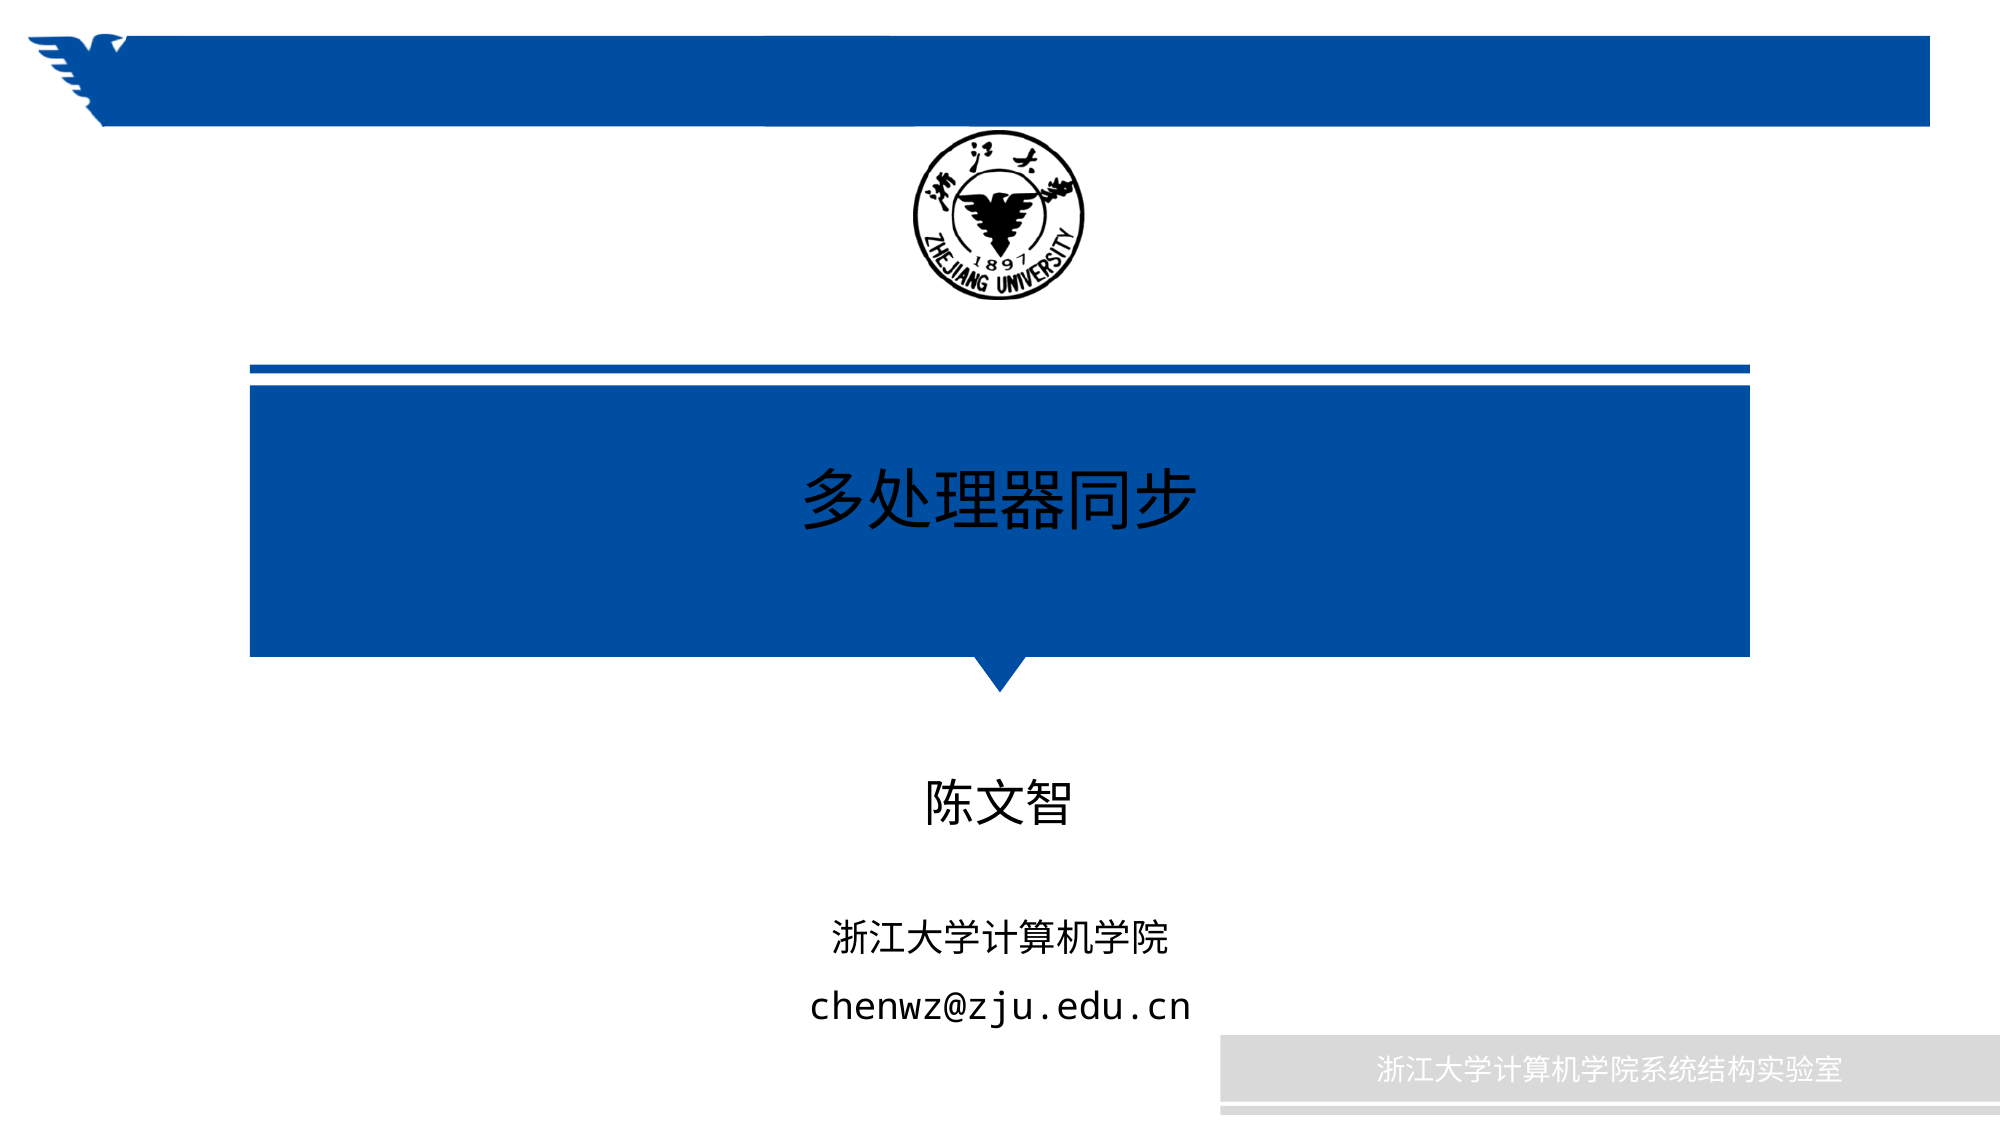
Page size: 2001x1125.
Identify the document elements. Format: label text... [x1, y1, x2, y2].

text_box [248, 363, 1752, 376]
text_box [248, 383, 1752, 659]
picture [7, 19, 197, 127]
picture [905, 130, 1096, 301]
title 多处理器同步 [249, 450, 1750, 592]
text_box 陈文智 浙江大学计算机学院 chenwz@zju.edu.cn [735, 764, 1265, 1034]
text_box [972, 654, 1028, 695]
